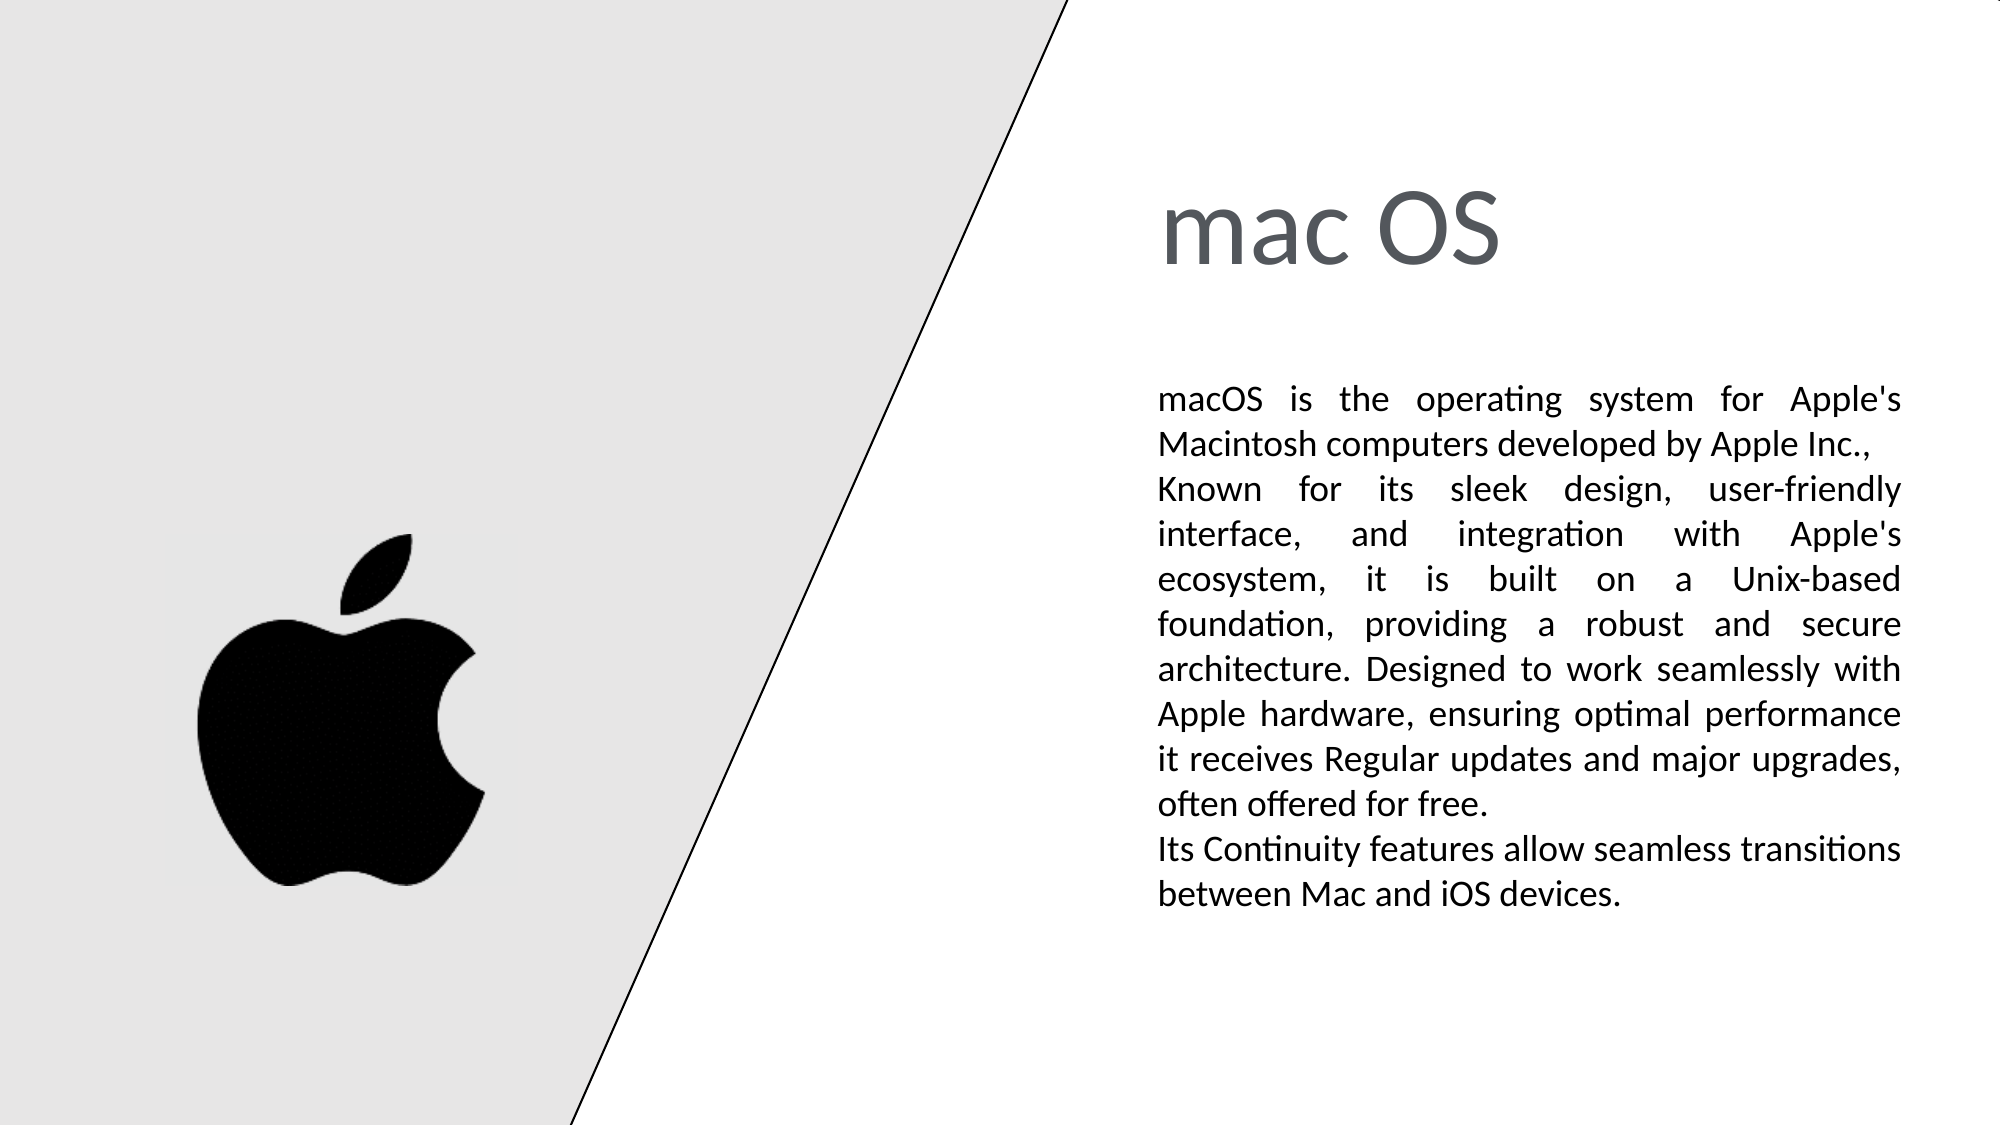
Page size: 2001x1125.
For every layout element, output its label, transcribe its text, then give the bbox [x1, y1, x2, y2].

picture [165, 534, 518, 886]
text_box [569, 0, 2000, 1125]
text_box mac OS [1144, 145, 1518, 296]
text_box macOS is the operating system for Apple's Macintosh computers developed by Apple Inc., Known for its sleek design, user-friendly interface, and integration with Apple's ecosystem, it is built on a Unix-based foundation, providing a robust and secure architecture. Designed to work seamlessly with Apple hardware, ensuring optimal performance it receives Regular updates and major upgrades, often offered for free. Its Continuity features allow seamless transitions between Mac and iOS devices. [1142, 296, 1918, 1038]
